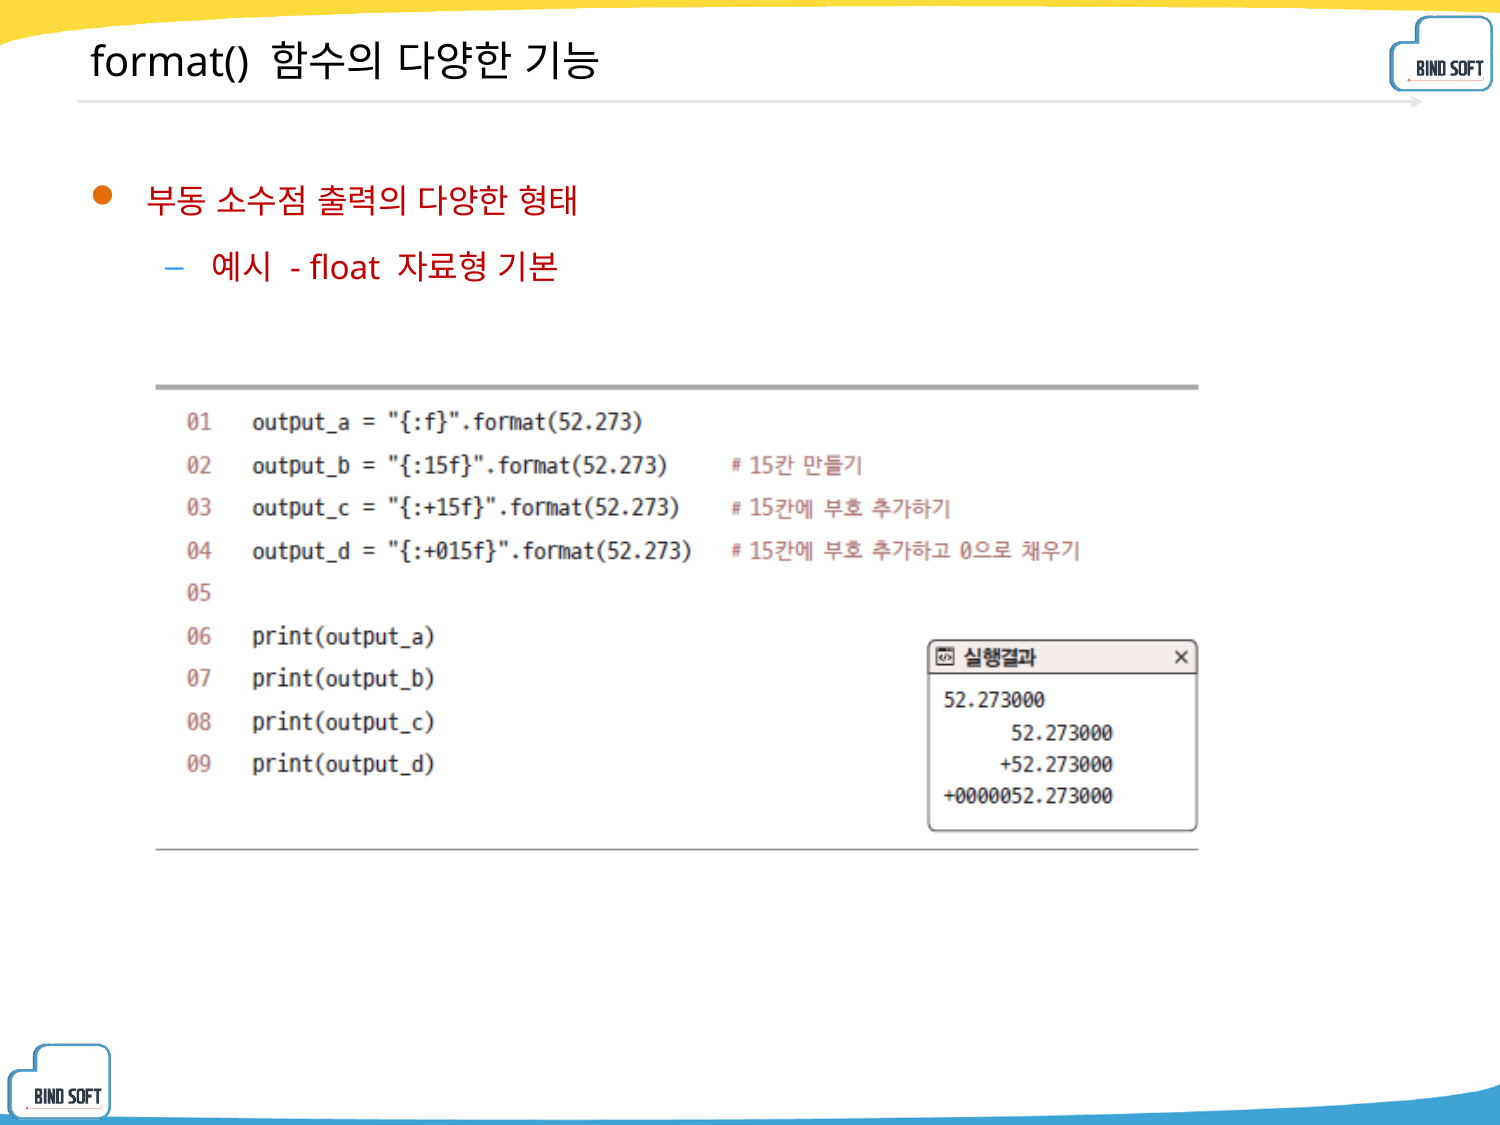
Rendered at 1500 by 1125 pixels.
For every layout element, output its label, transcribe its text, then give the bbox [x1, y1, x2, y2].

title format() 함수의 다양한 기능 [75, 11, 1425, 108]
picture [0, 0, 1500, 96]
picture [149, 378, 1204, 863]
list 부동 소수점 출력의 다양한 형태 예시 - float 자료형 기본 [75, 152, 1425, 1055]
picture [0, 1003, 1500, 1125]
